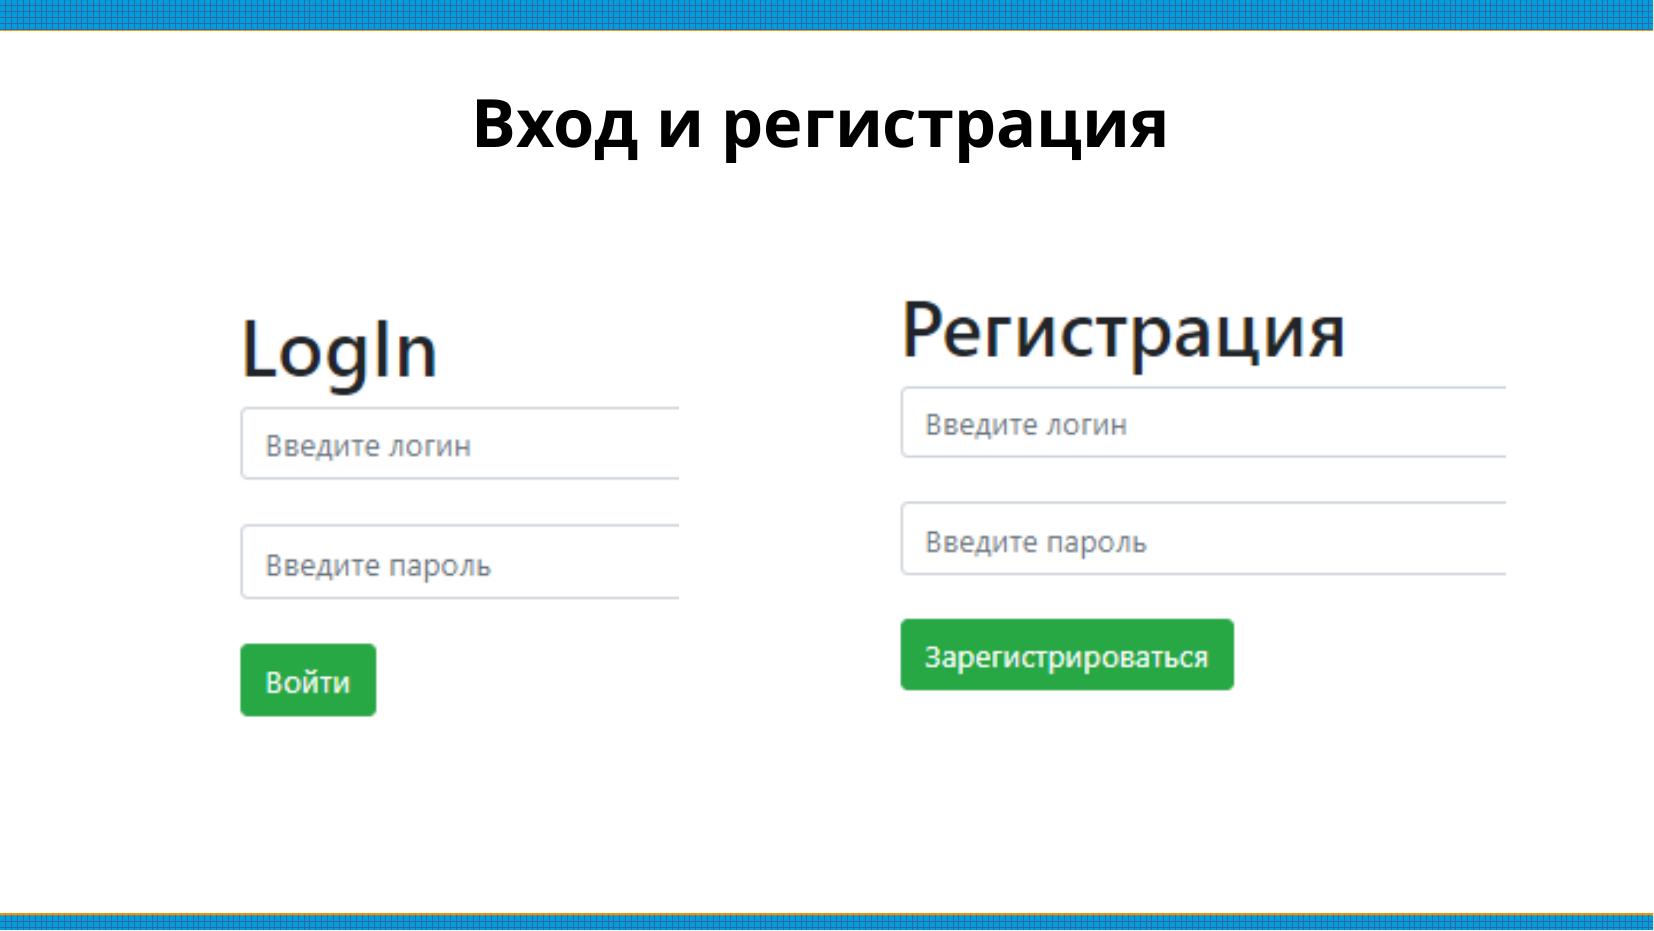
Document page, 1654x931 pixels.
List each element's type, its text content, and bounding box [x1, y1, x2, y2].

text_box Вход и регистрация [471, 80, 1328, 165]
picture [859, 265, 1506, 730]
picture [206, 295, 680, 778]
